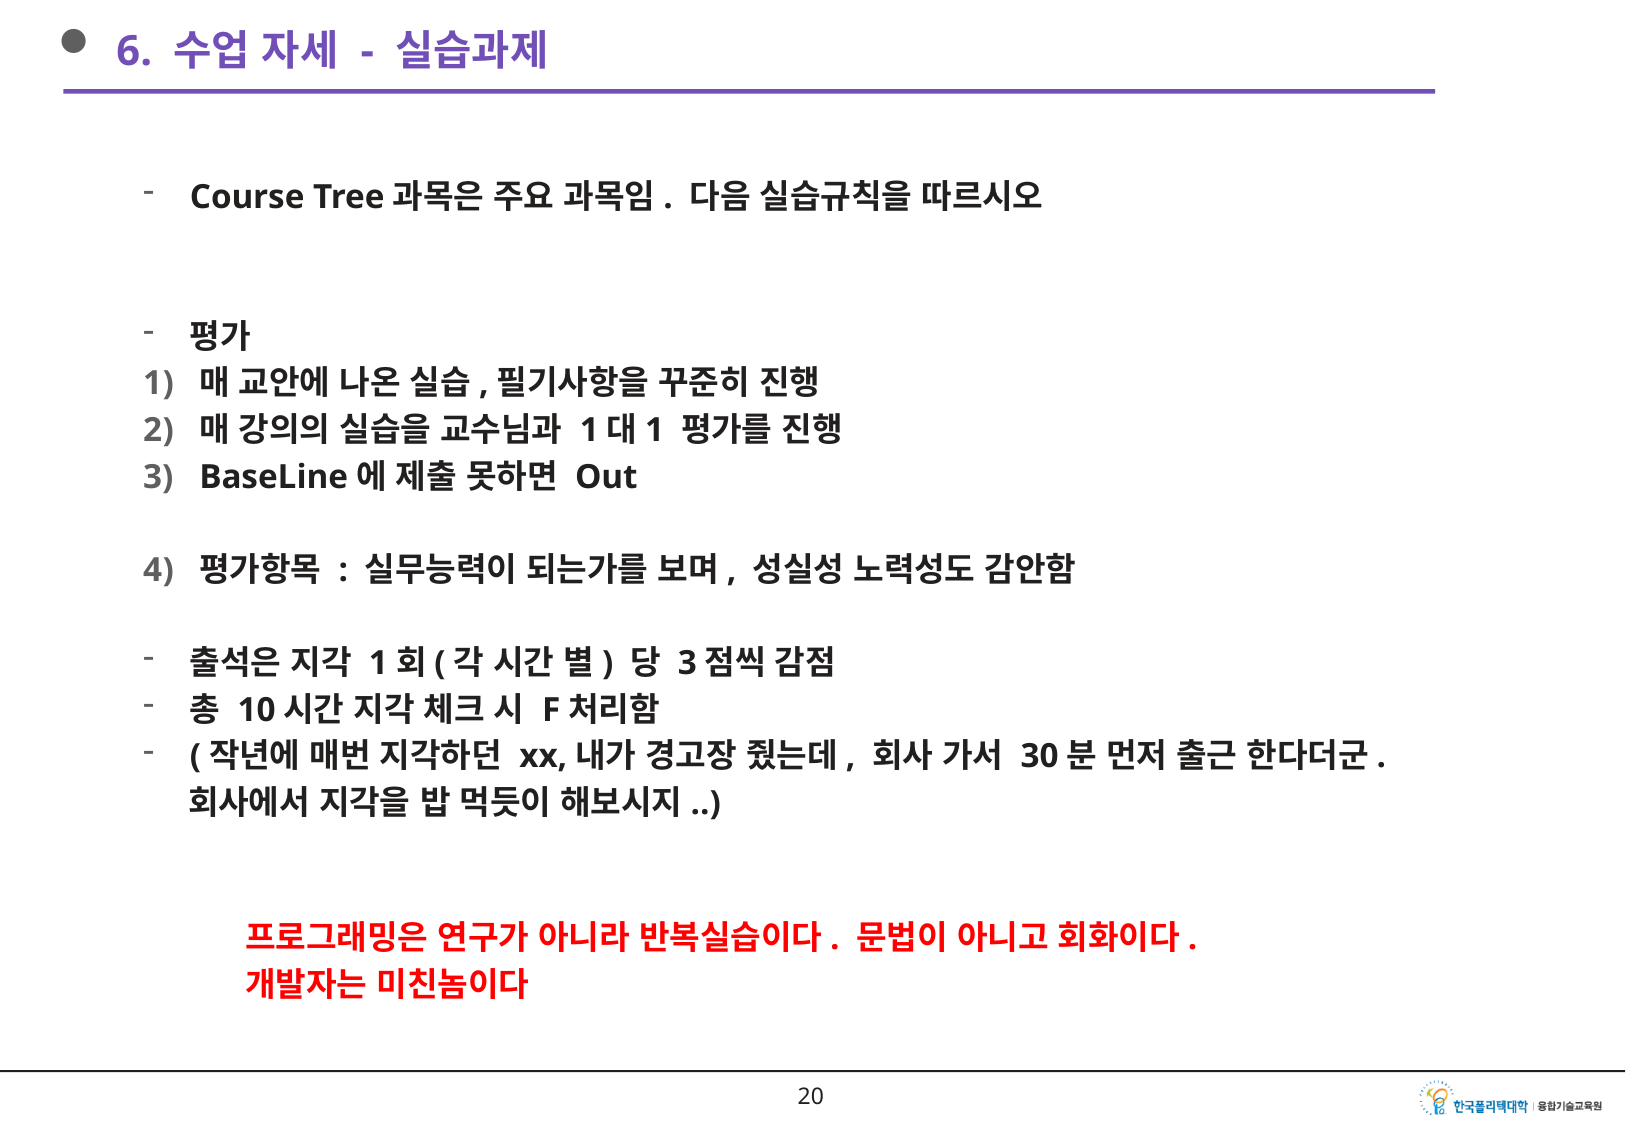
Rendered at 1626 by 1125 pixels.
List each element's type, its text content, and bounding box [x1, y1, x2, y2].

text_box [44, 0, 1604, 114]
text_box 19 [765, 1072, 857, 1123]
text_box 프로그래밍은 연구가 아니라 반복실습이다. 문법이 아니고 회화이다. 개발자는 미친놈이다 [230, 908, 1213, 1011]
text_box 6. 수업 자세 - 실습과제 [101, 16, 576, 82]
text_box Course Tree과목은 주요 과목임. 다음 실습규칙을 따르시오 평가 매 교안에 나온 실습,필기사항을 꾸준히 진행 매 강의의 실습을 교수님과 1대1 평가를 진행 BaseLine에 제출 못하면 Out 평가항목 : 실무능력이 되는가를 보며, 성실성 노력성도 감안함 출석은 지각 1회(각 시간 별) 당 3점씩 감점 총 10시간 지각 체크 시 F처리함 (작년에 매번 지각하던 xx,내가 경고장 줬는데, 회사 가서 30분 먼저 출근 한다더군. 회사에서 지각을 밥 먹듯이 해보시지..) [128, 167, 1410, 829]
picture [1415, 1076, 1604, 1118]
